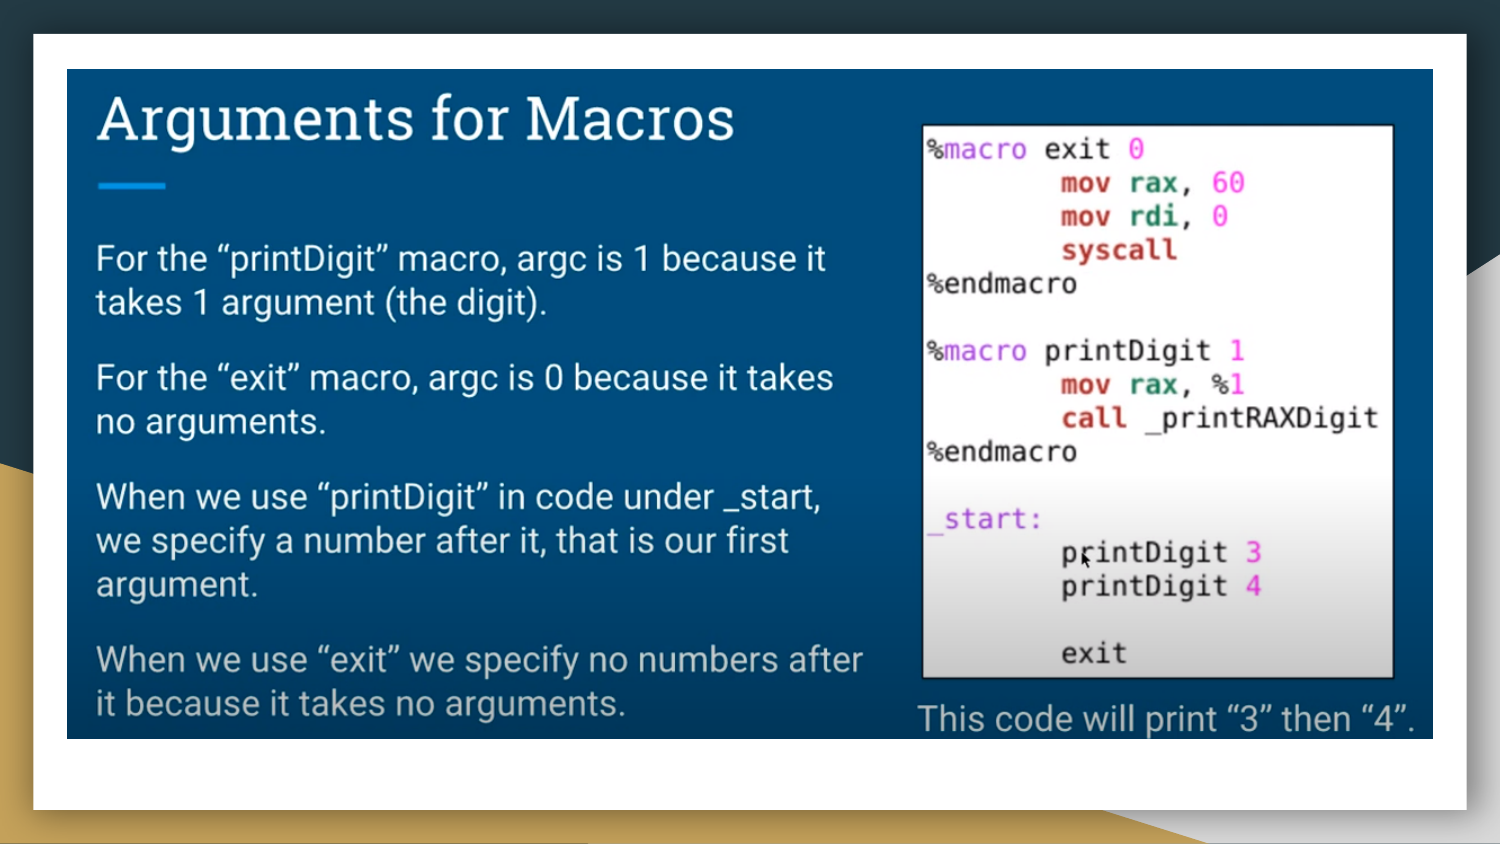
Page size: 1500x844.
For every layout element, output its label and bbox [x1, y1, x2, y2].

picture [66, 69, 1434, 739]
